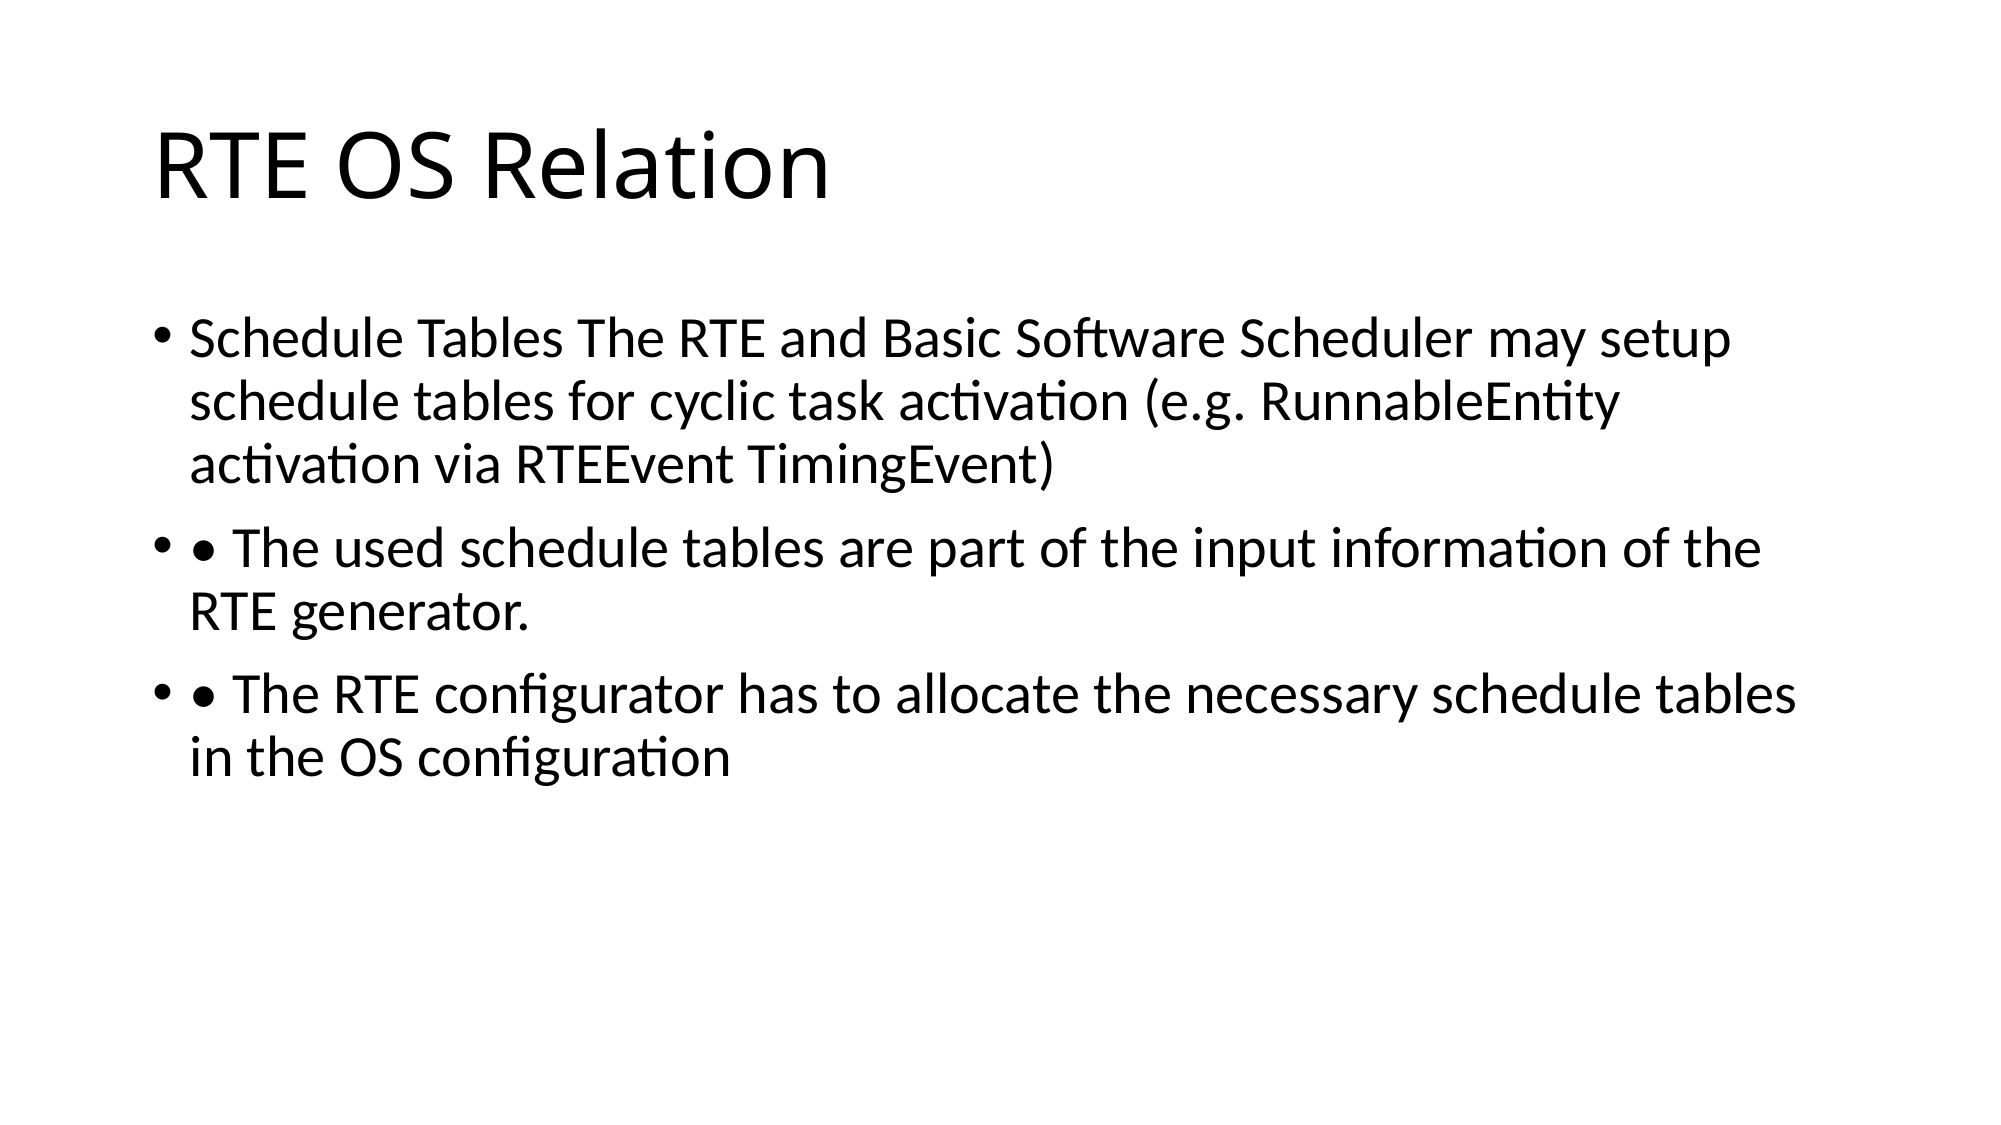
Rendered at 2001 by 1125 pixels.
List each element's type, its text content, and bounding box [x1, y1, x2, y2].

list Schedule Tables The RTE and Basic Software Scheduler may setup schedule tables for cyclic task activation (e.g. RunnableEntity activation via RTEEvent TimingEvent) • The used schedule tables are part of the input information of the RTE generator. • The RTE configurator has to allocate the necessary schedule tables in the OS configuration [137, 299, 1863, 1014]
title RTE OS Relation [137, 59, 1863, 278]
